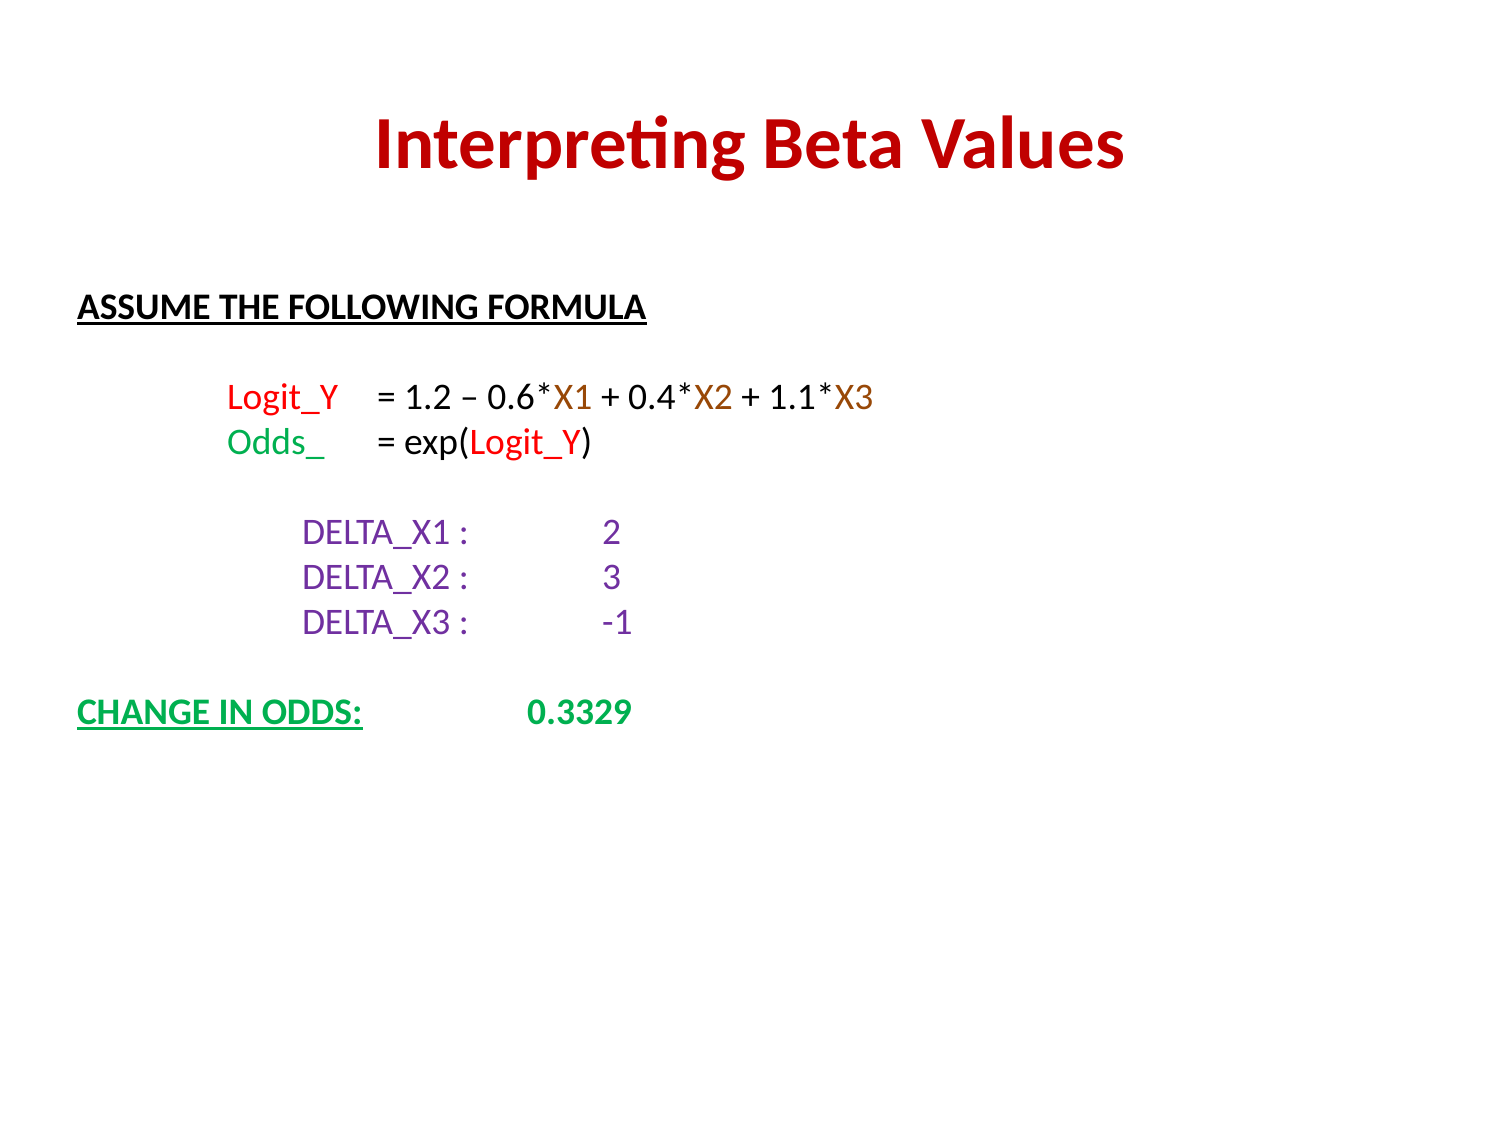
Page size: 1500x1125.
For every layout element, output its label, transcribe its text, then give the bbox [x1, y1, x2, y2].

title Interpreting Beta Values [75, 45, 1425, 233]
